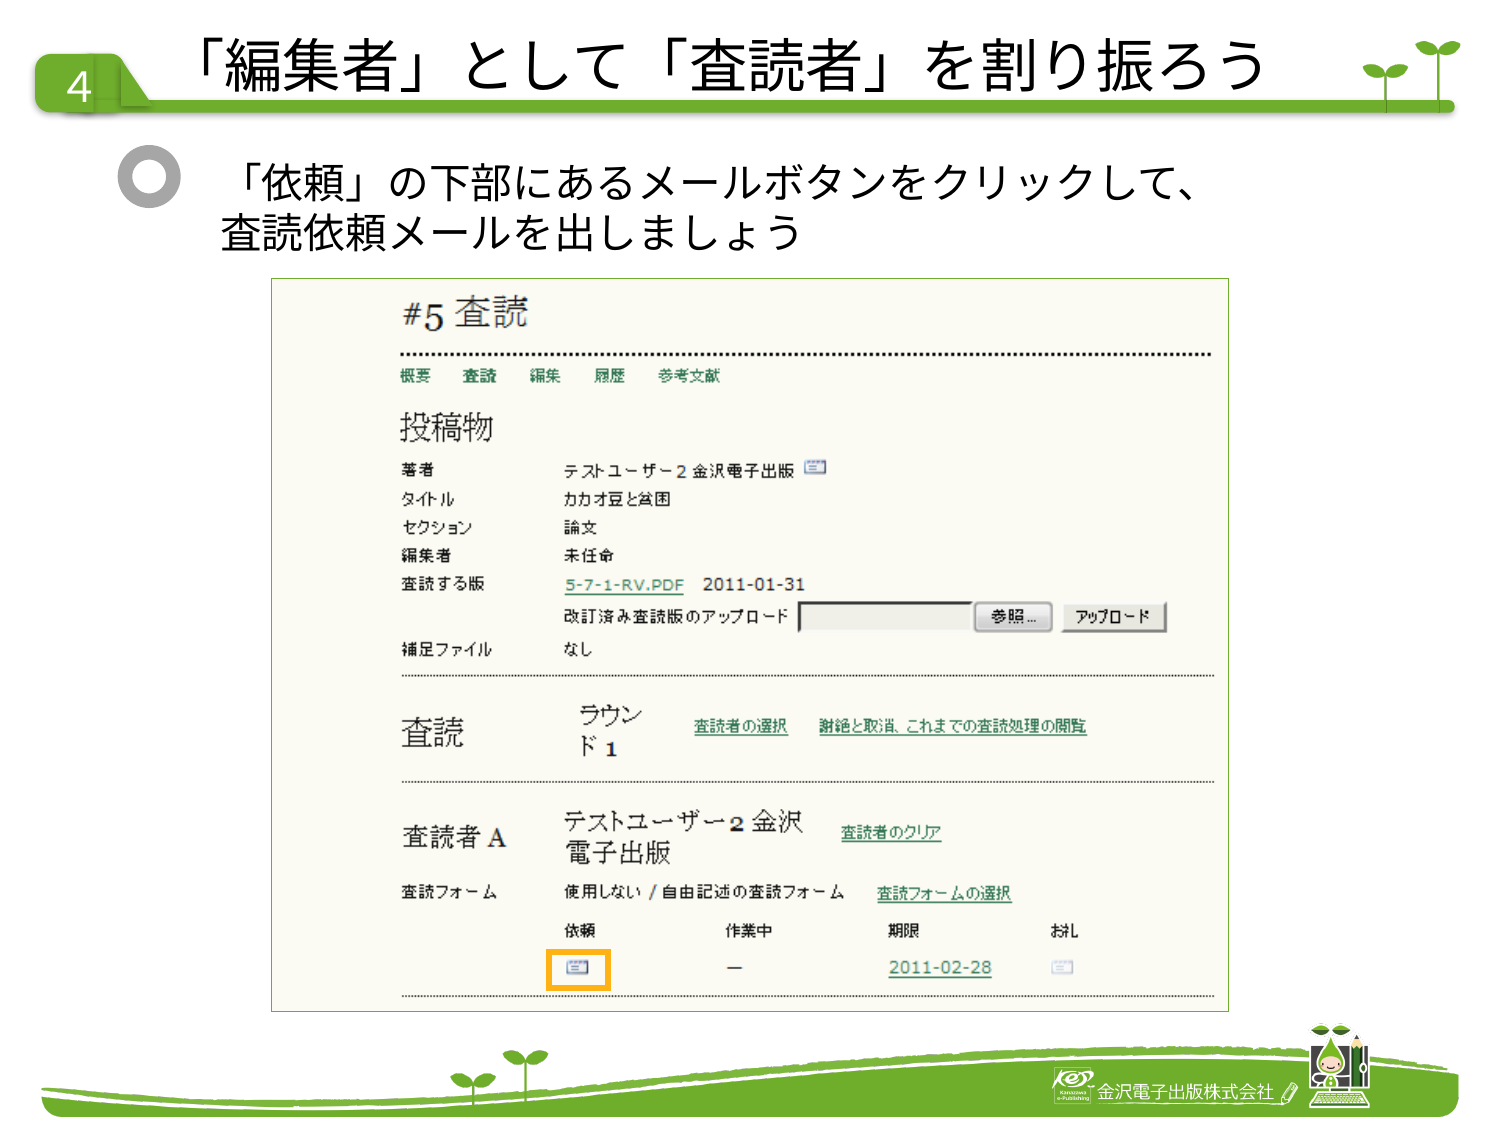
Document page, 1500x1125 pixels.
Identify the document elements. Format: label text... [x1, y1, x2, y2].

picture [1362, 41, 1461, 113]
title 「編集者」として「査読者」を割り振ろう [151, 6, 1339, 107]
picture [41, 278, 1459, 1117]
text_box ４ [44, 53, 116, 118]
text_box [122, 150, 176, 203]
text_box 「依頼」の下部にあるメールボタンをクリックして、 査読依頼メールを出しましょう [205, 149, 1381, 225]
